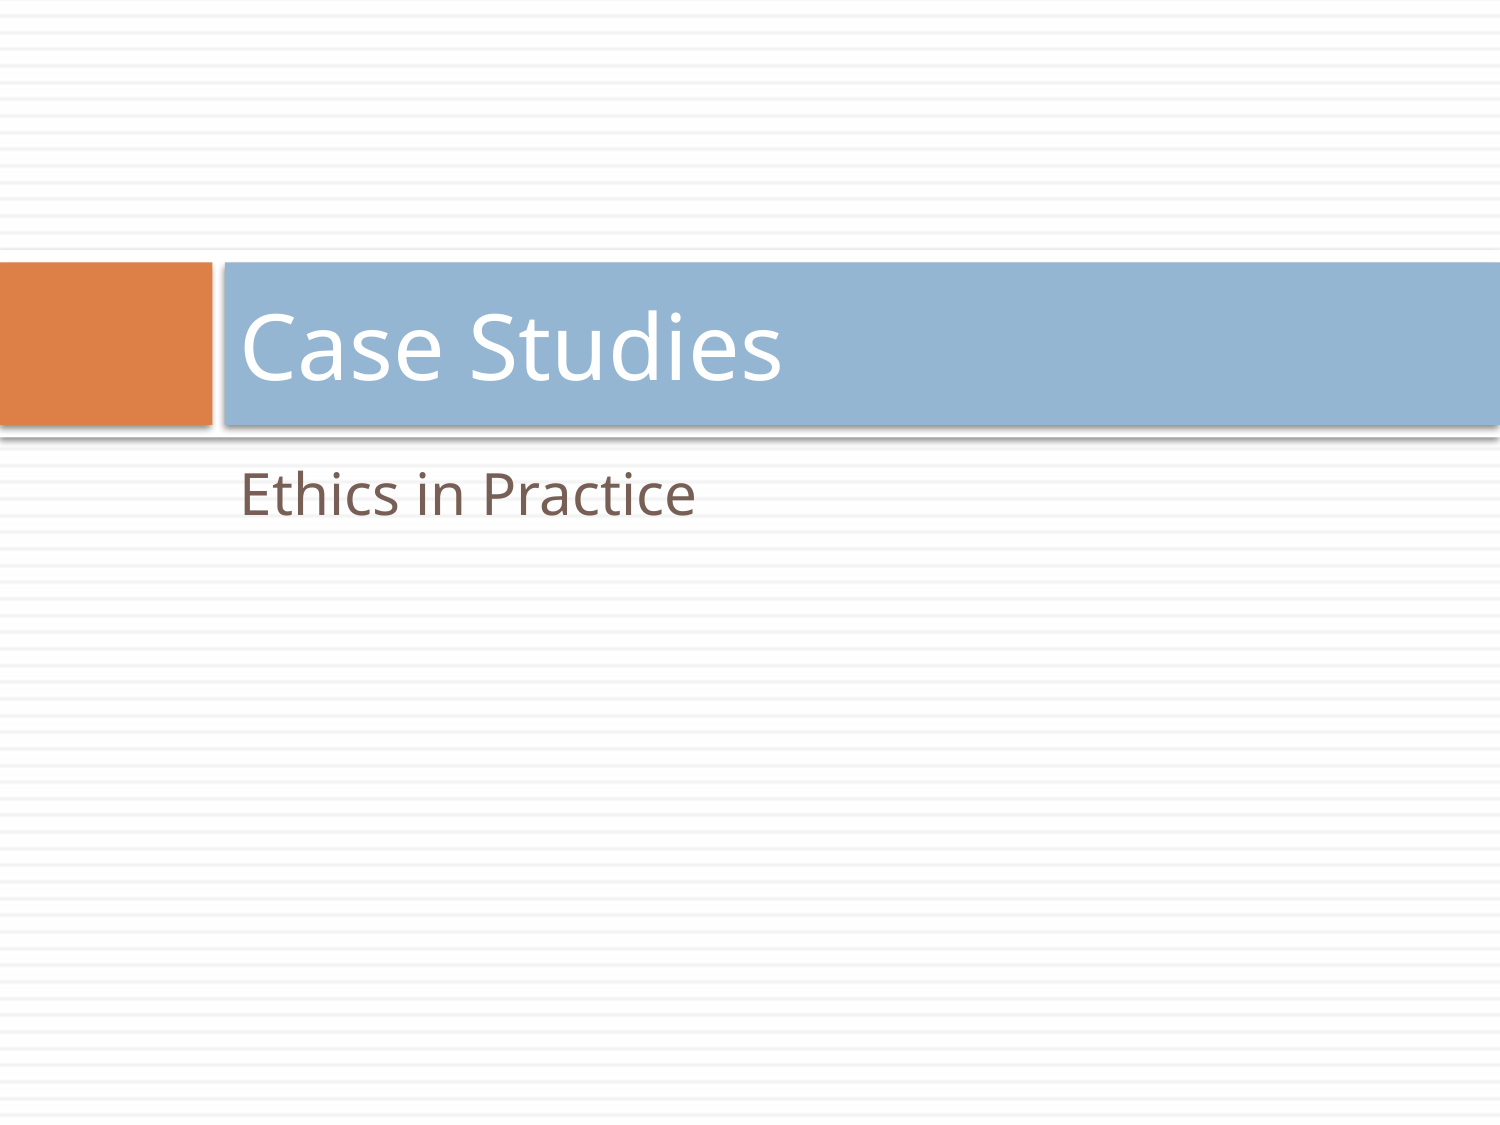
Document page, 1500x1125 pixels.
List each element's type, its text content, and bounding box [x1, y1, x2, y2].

title Case Studies [225, 262, 1475, 425]
list Ethics in Practice [225, 450, 1394, 725]
